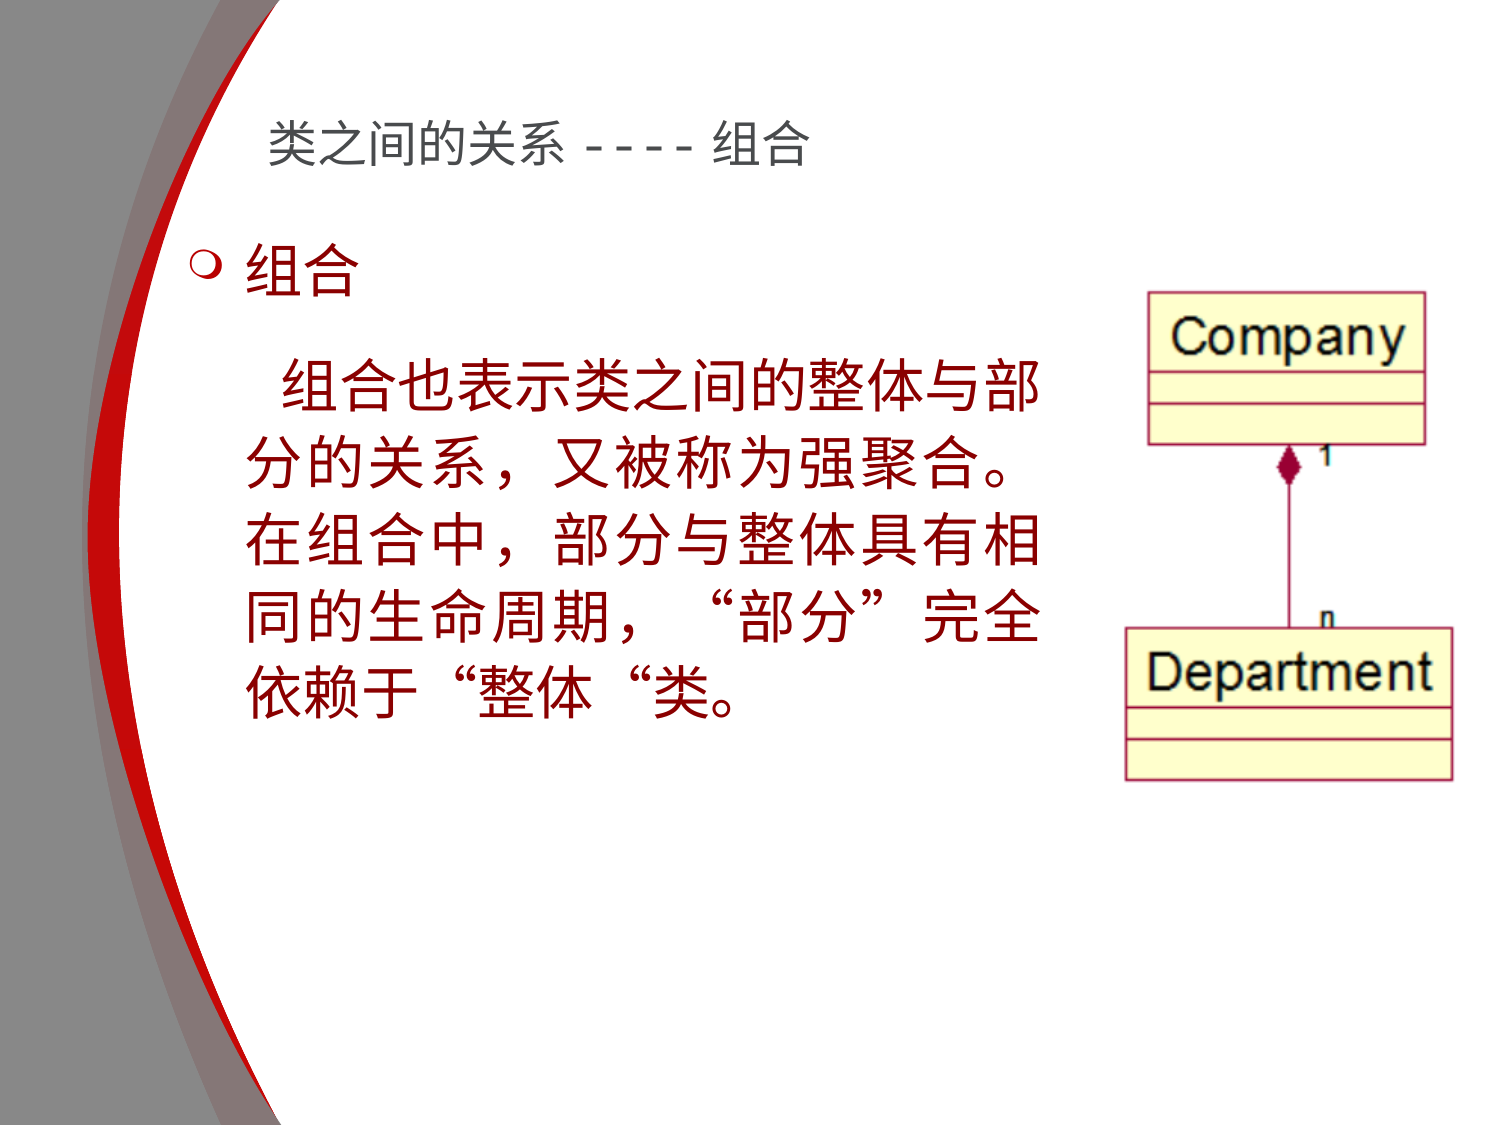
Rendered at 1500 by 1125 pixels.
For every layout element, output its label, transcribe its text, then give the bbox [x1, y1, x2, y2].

picture [1104, 278, 1472, 798]
text_box 类之间的关系----组合 [252, 87, 1247, 181]
list 组合 组合也表示类之间的整体与部分的关系，又被称为强聚合。在组合中，部分与整体具有相同的生命周期，“部分”完全依赖于“整体“类。 [171, 220, 1058, 1000]
